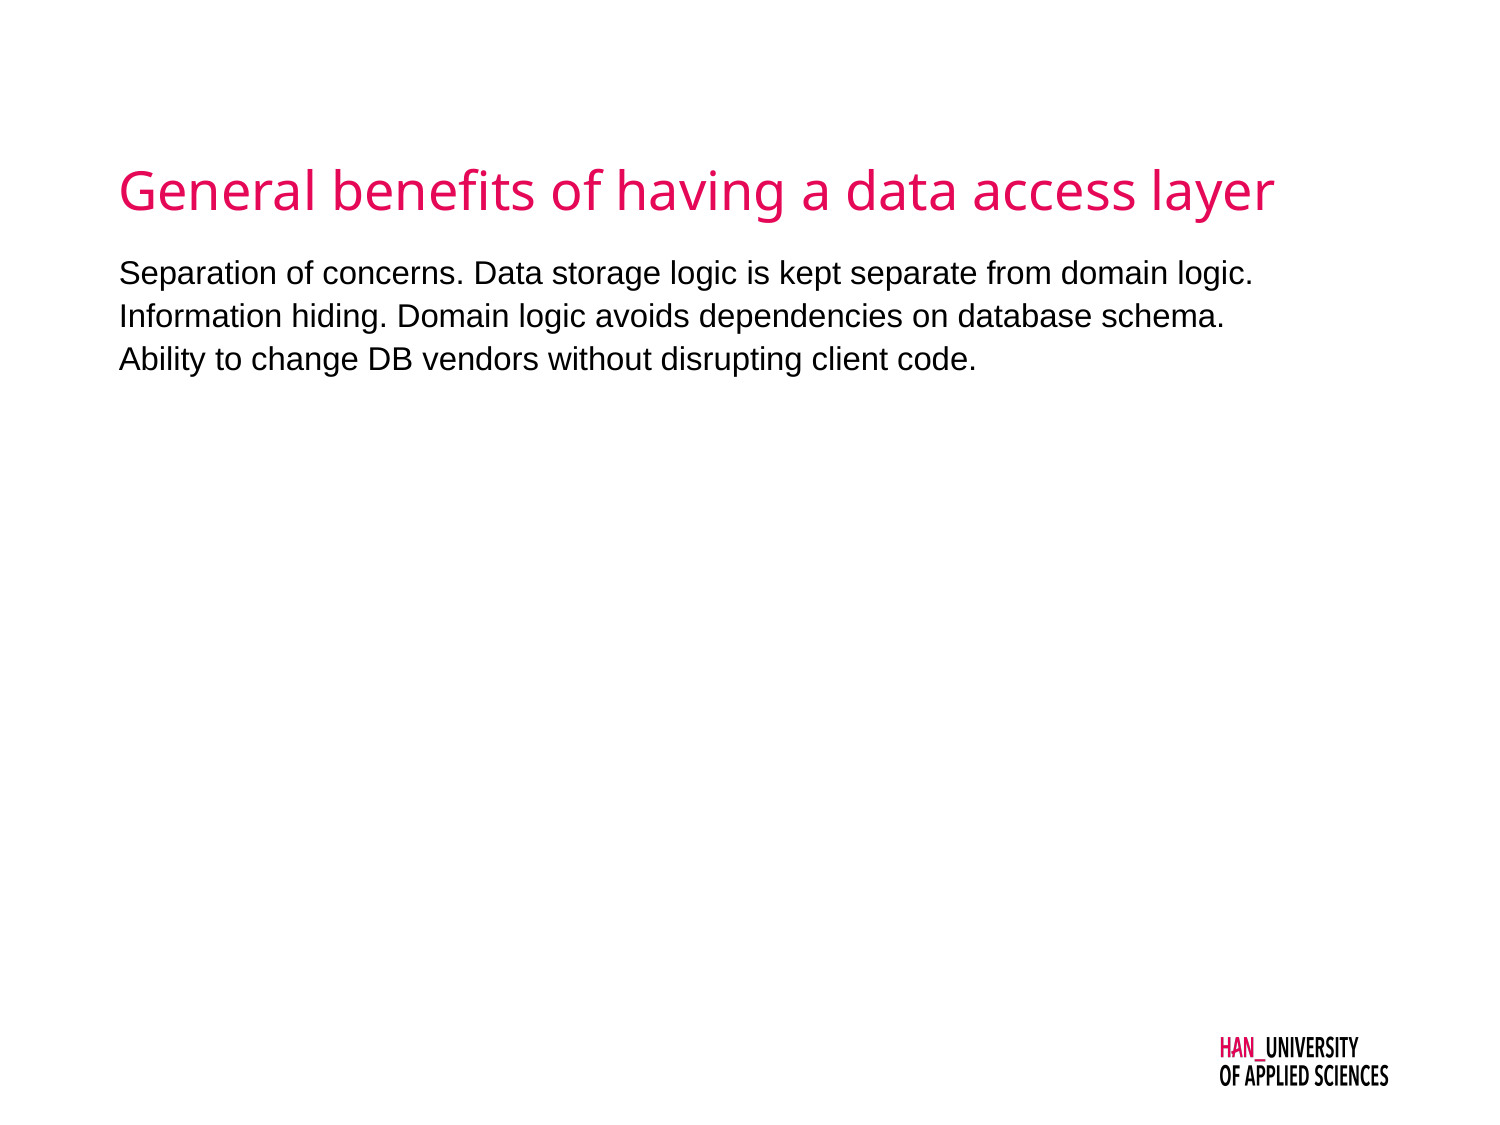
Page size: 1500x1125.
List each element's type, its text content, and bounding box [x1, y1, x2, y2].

picture [1215, 1016, 1408, 1125]
list Separation of concerns. Data storage logic is kept separate from domain logic. Information hiding. Domain logic avoids dependencies on database schema. Ability to change DB vendors without disrupting client code. [103, 251, 1398, 1015]
title General benefits of having a data access layer [103, 59, 1397, 230]
